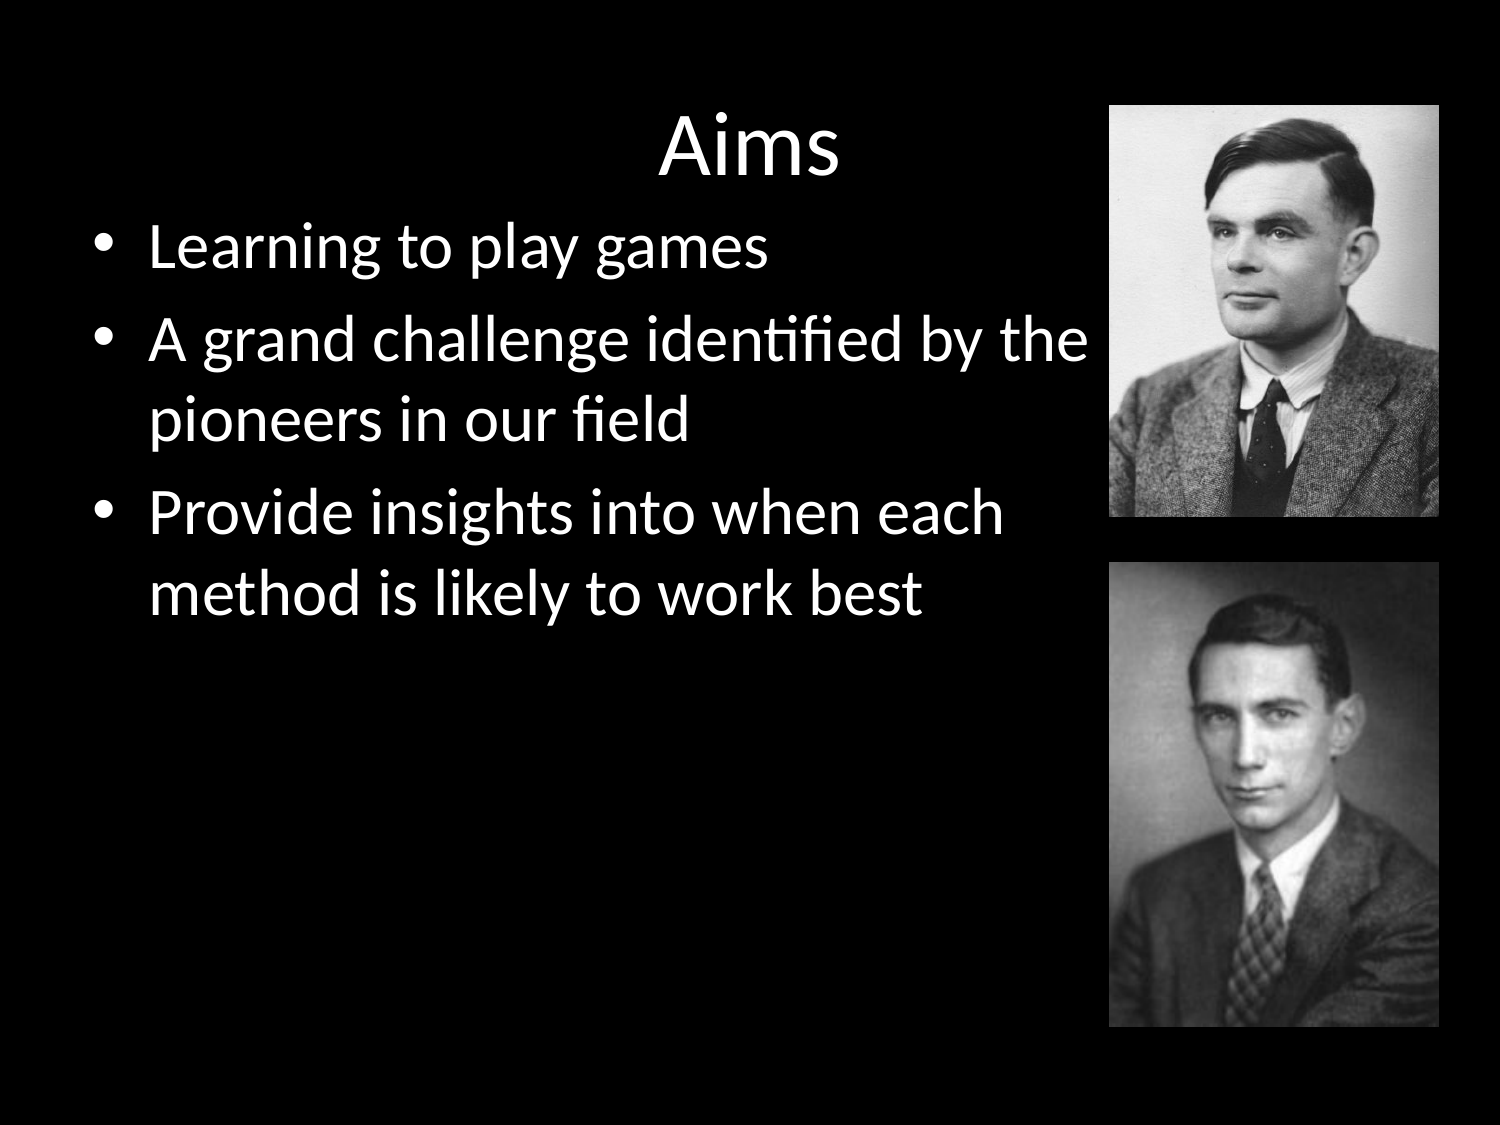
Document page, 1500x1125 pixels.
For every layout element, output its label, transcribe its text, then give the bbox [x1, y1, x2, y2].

picture [1109, 105, 1439, 518]
title Aims [74, 44, 1426, 233]
picture [1109, 562, 1439, 1027]
list Learning to play games A grand challenge identified by the pioneers in our field Provide insights into when each method is likely to work best [77, 193, 1115, 1081]
